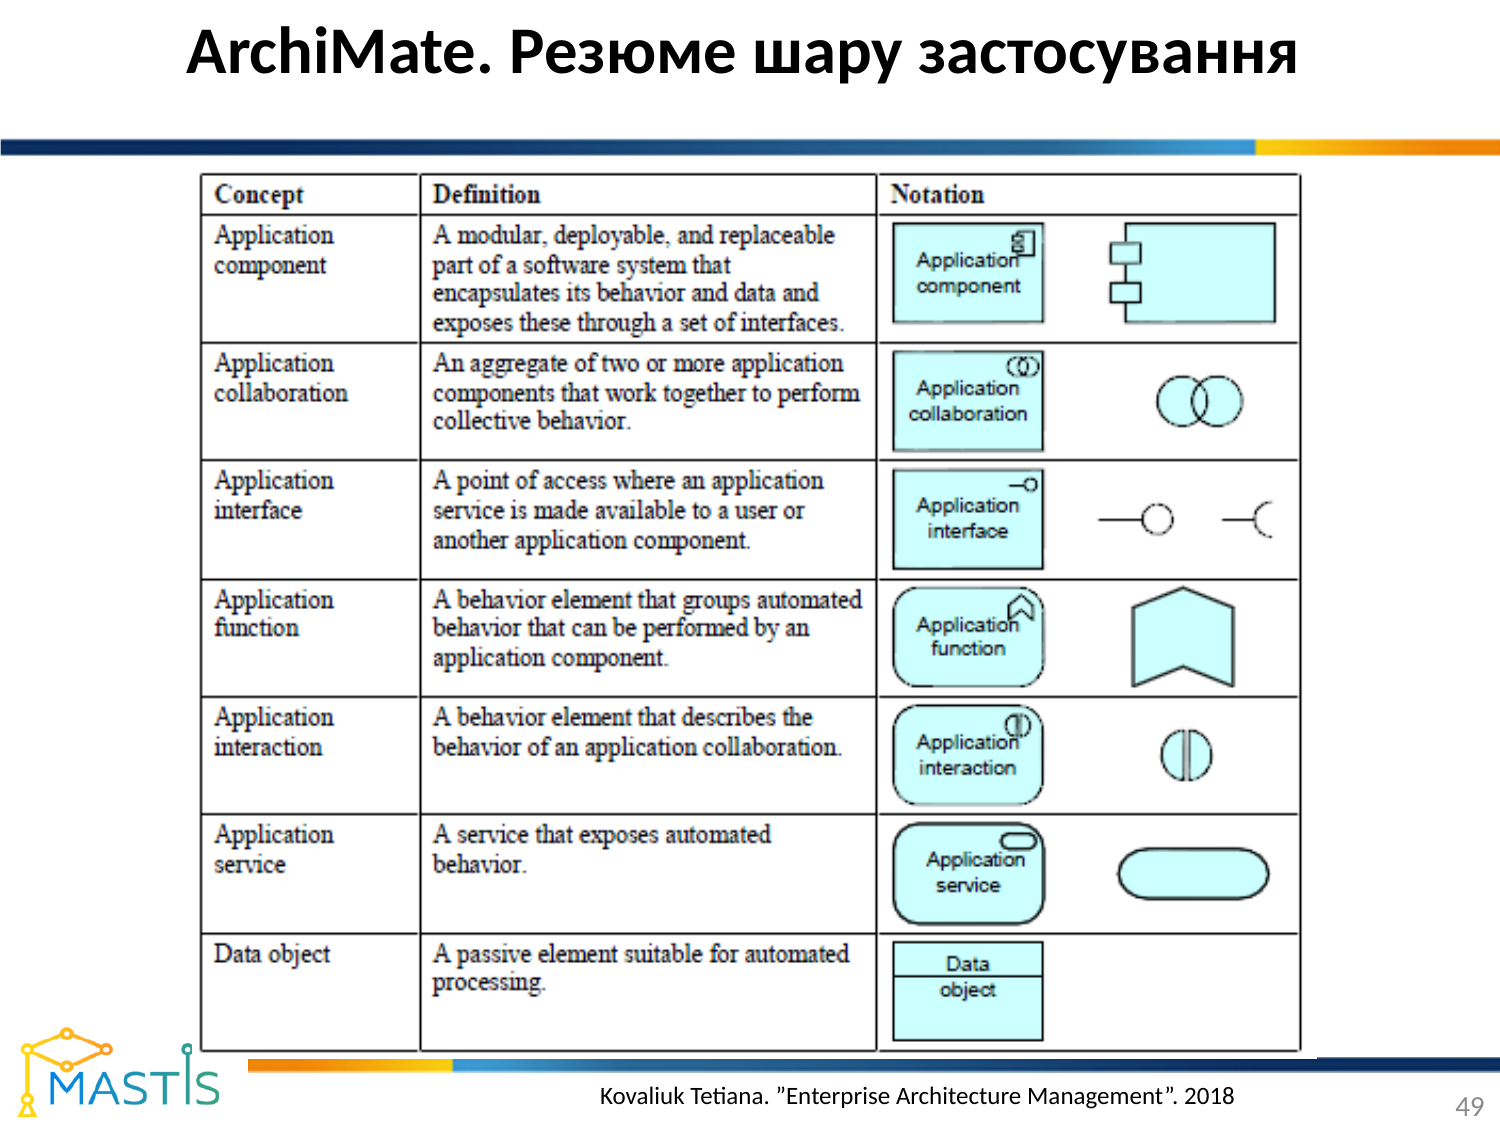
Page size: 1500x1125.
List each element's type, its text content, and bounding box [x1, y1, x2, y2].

text_box ArchiMate. Резюме шару застосування [172, 0, 1317, 95]
slide_number 49 [1428, 1083, 1500, 1125]
picture [16, 161, 1500, 1117]
picture [2, 139, 1500, 155]
